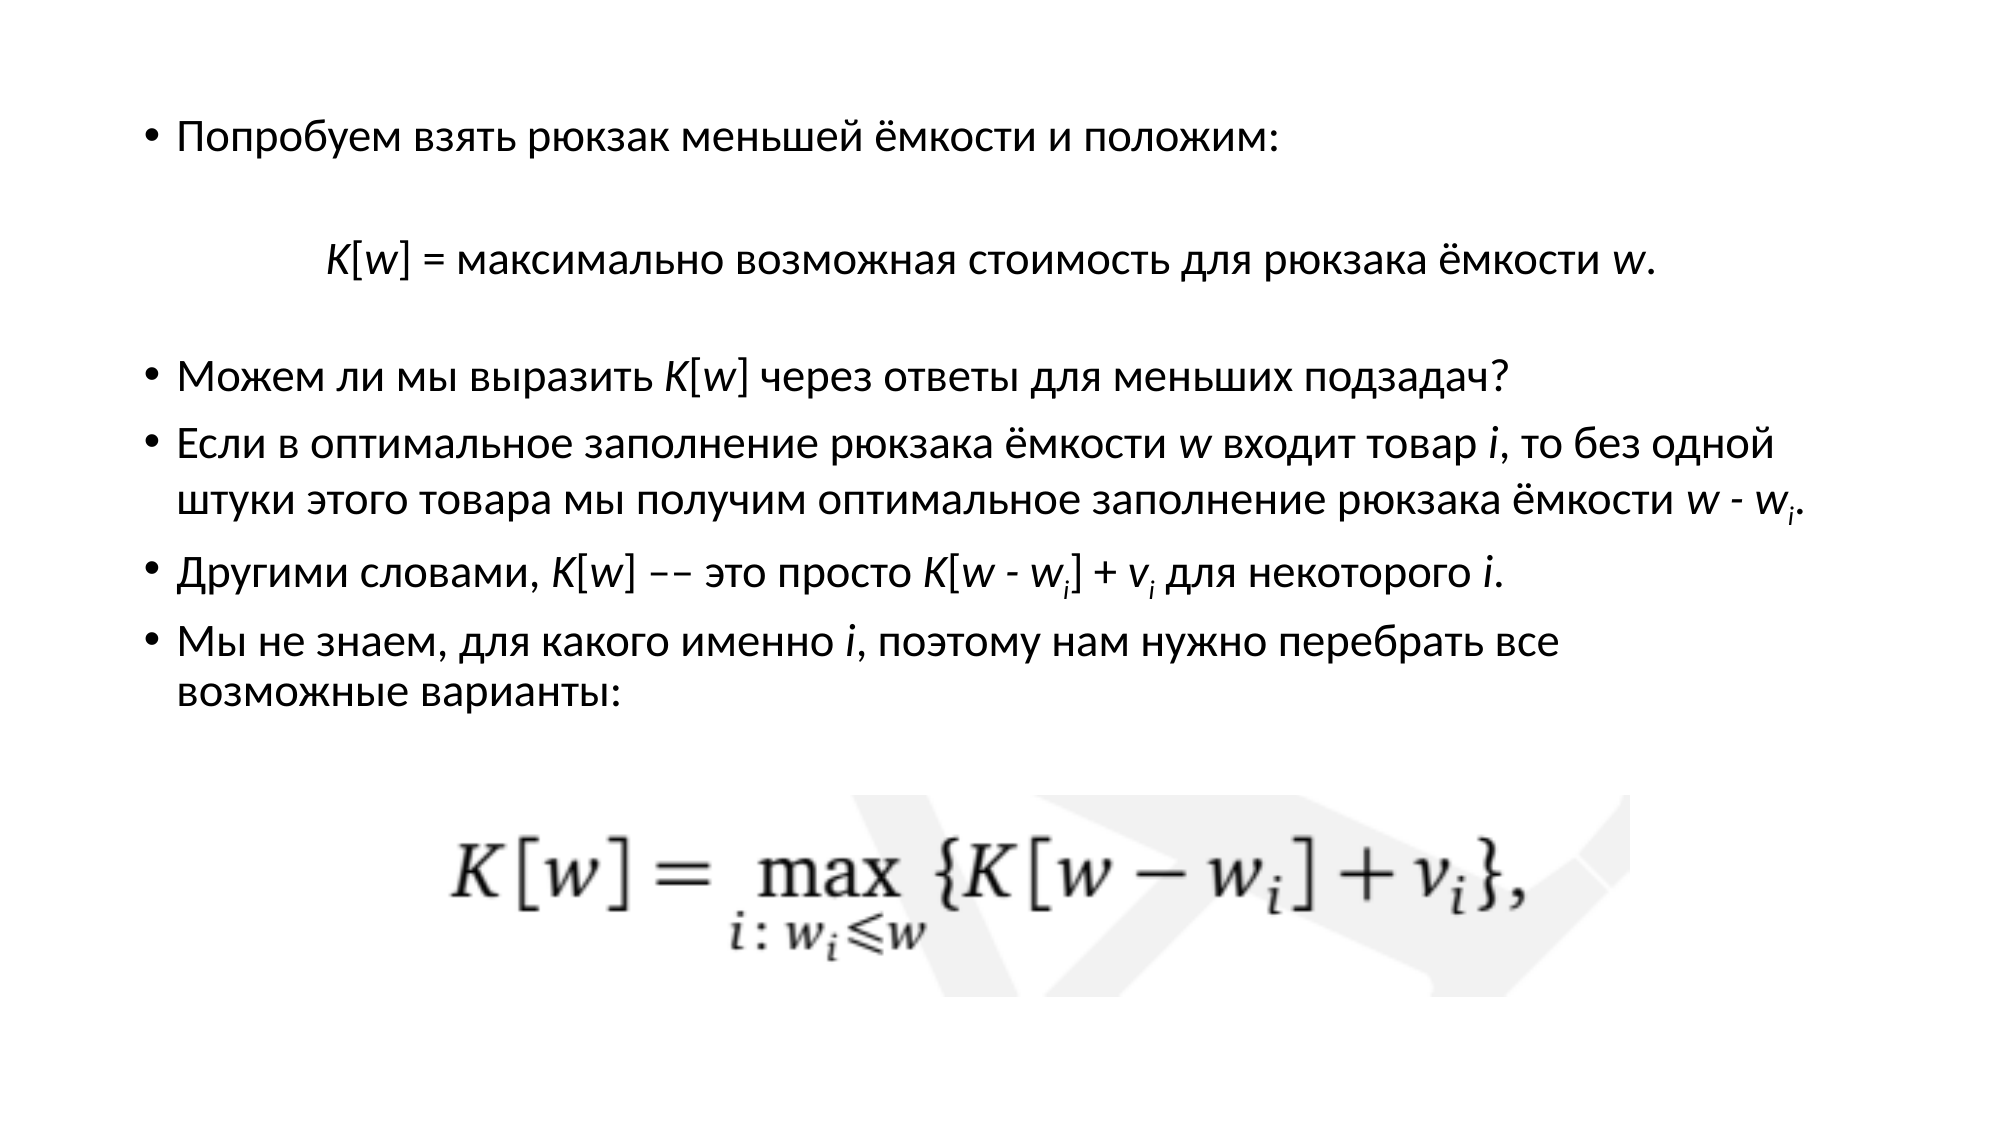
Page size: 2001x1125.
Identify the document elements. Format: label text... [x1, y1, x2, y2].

list Попробуем взять рюкзак меньшей ёмкости и положим: K[w] = максимально возможная стоимость для рюкзака ёмкости w. Можем ли мы выразить K[w] через ответы для меньших подзадач? Если в оптимальное заполнение рюкзака ёмкости w входит товар i, то без одной штуки этого товара мы получим оптимальное заполнение рюкзака ёмкости w - wi. Другими словами, K[w] –– это просто K[w - wi] + vi для некоторого i. Мы не знаем, для какого именно i, поэтому нам нужно перебрать все возможные варианты: [129, 104, 1854, 818]
picture [408, 795, 1630, 997]
